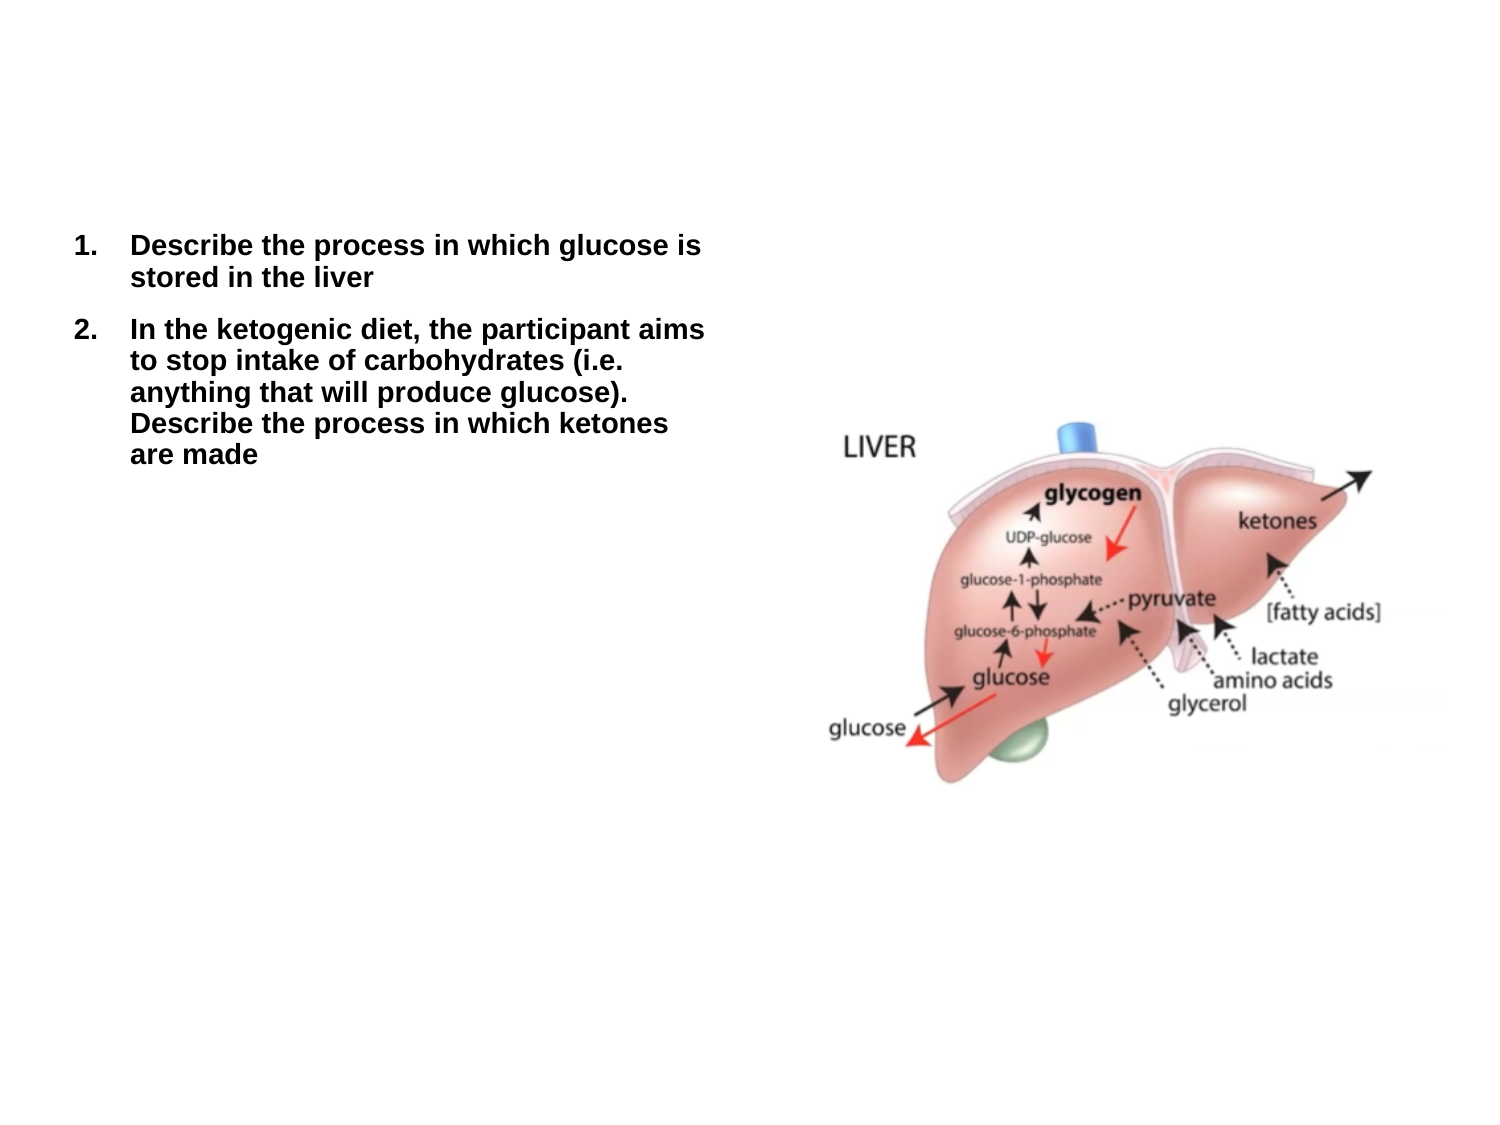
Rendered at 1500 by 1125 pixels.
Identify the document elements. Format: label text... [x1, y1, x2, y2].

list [778, 386, 1442, 803]
list Describe the process in which glucose is stored in the liver In the ketogenic diet, the participant aims to stop intake of carbohydrates (i.e. anything that will produce glucose). Describe the process in which ketones are made [58, 223, 722, 966]
